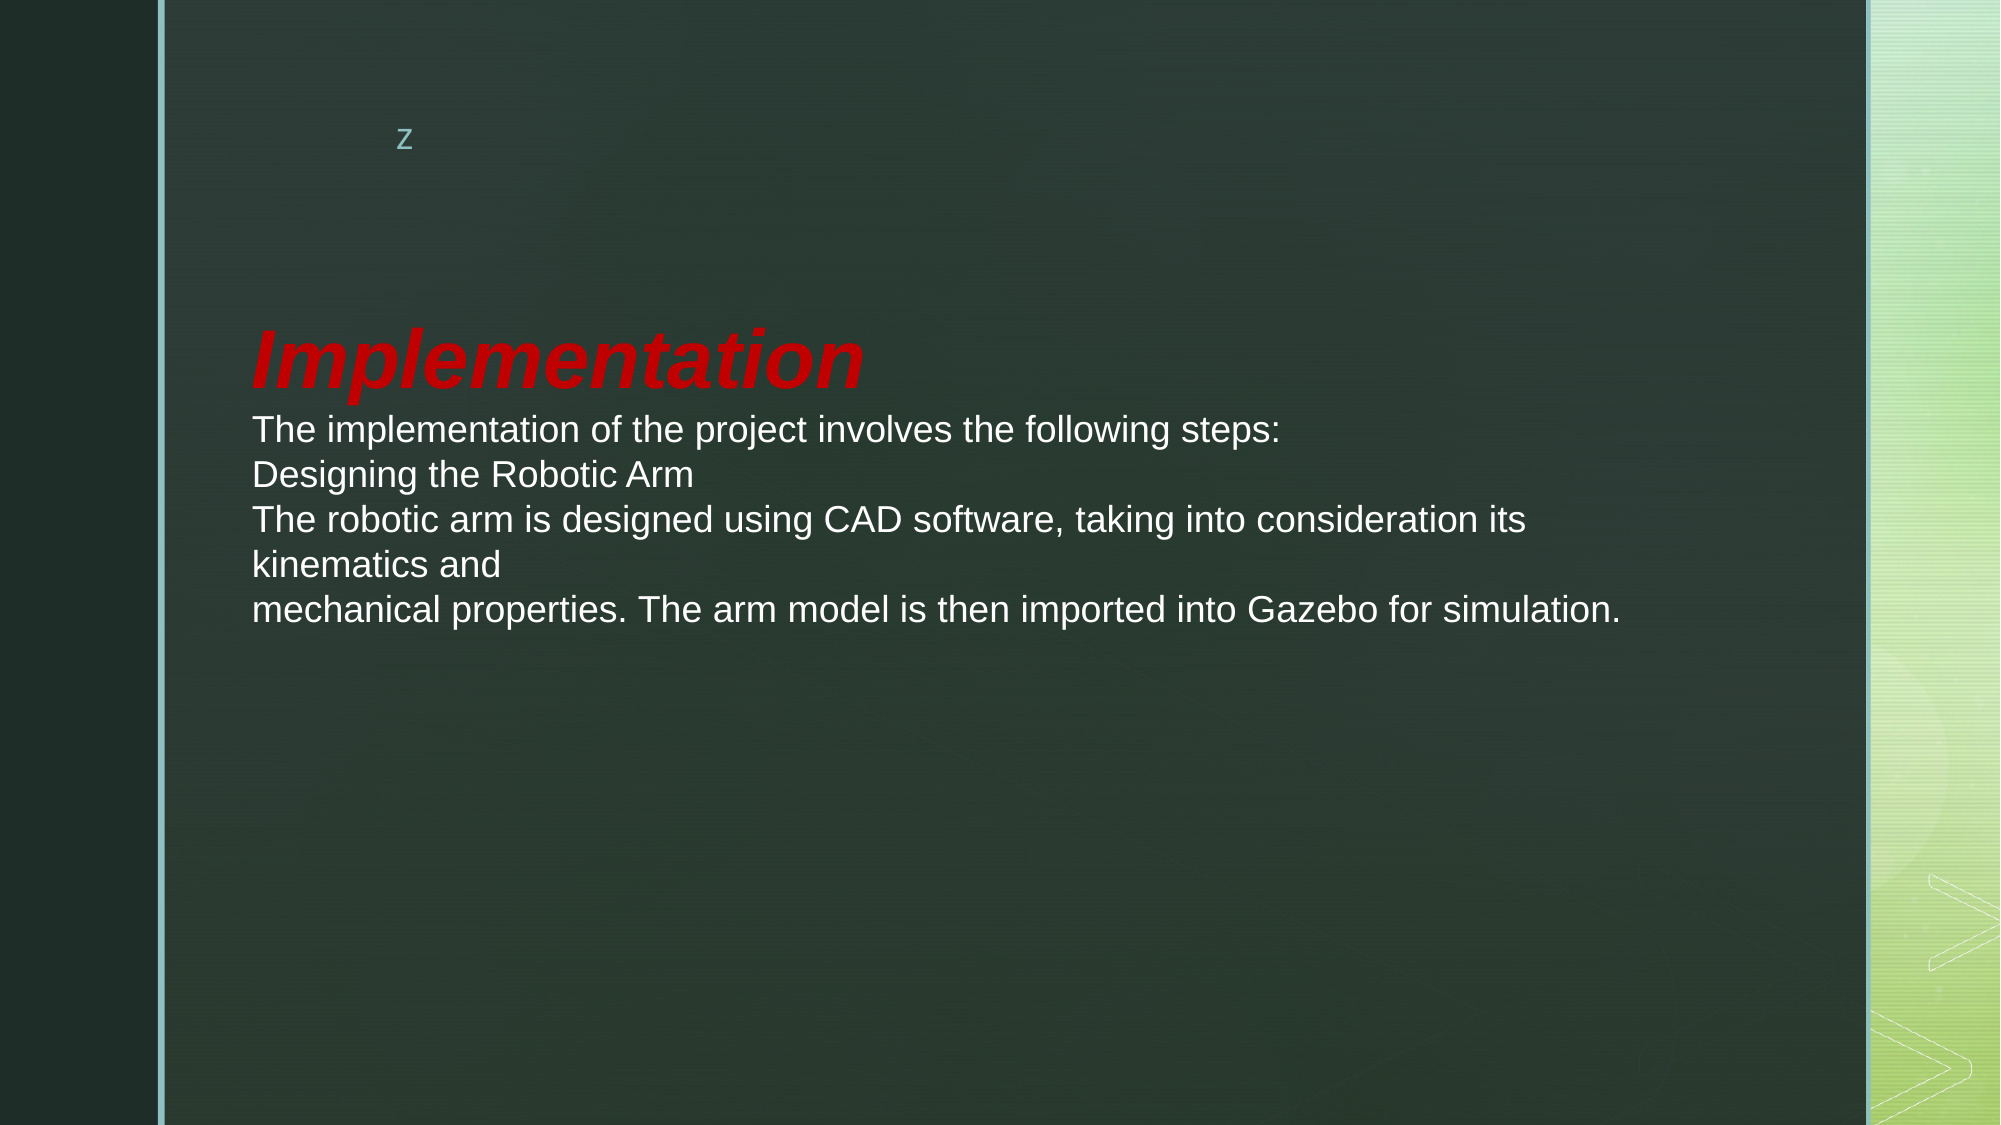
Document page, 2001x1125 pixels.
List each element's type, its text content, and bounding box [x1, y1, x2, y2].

text_box Implementation The implementation of the project involves the following steps: Designing the Robotic Arm The robotic arm is designed using CAD software, taking into consideration its kinematics and mechanical properties. The arm model is then imported into Gazebo for simulation. [237, 297, 1717, 638]
picture [1871, 0, 2001, 1125]
